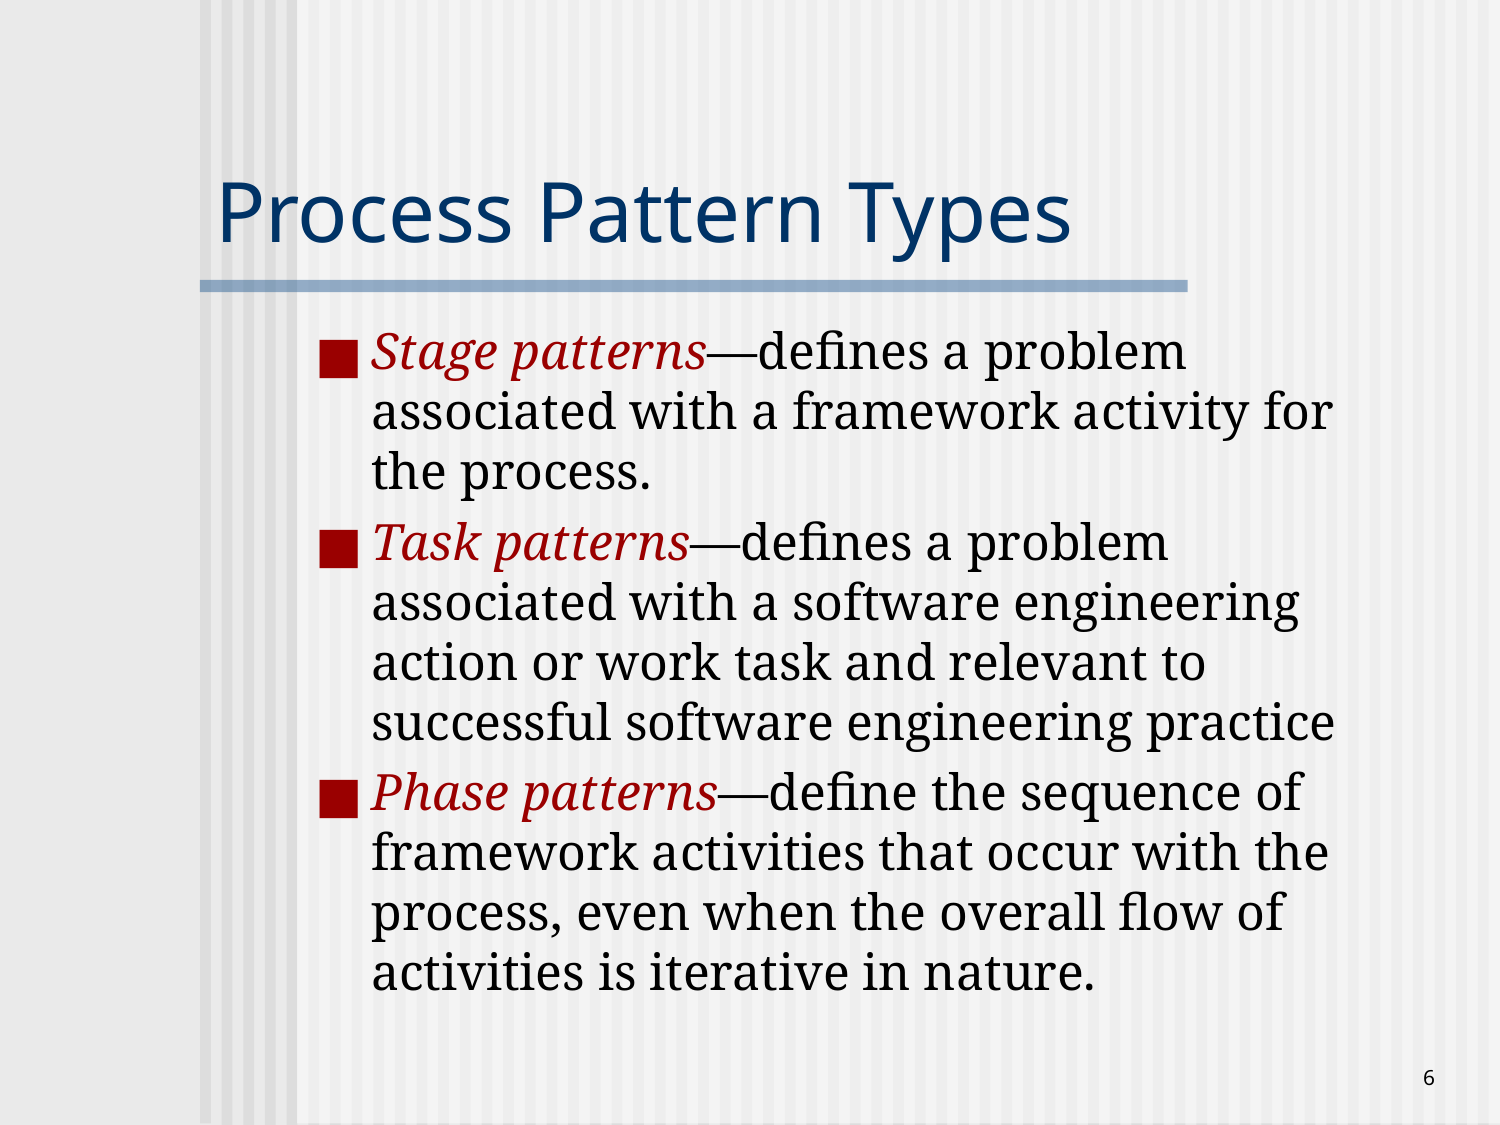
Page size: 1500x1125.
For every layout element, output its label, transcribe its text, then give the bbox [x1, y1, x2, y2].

text_box ‹#› [1237, 1024, 1450, 1100]
list Stage patterns—defines a problem associated with a framework activity for the process. Task patterns—defines a problem associated with a software engineering action or work task and relevant to successful software engineering practice Phase patterns—define the sequence of framework activities that occur with the process, even when the overall flow of activities is iterative in nature. [300, 312, 1438, 1000]
title Process Pattern Types [200, 162, 1300, 267]
